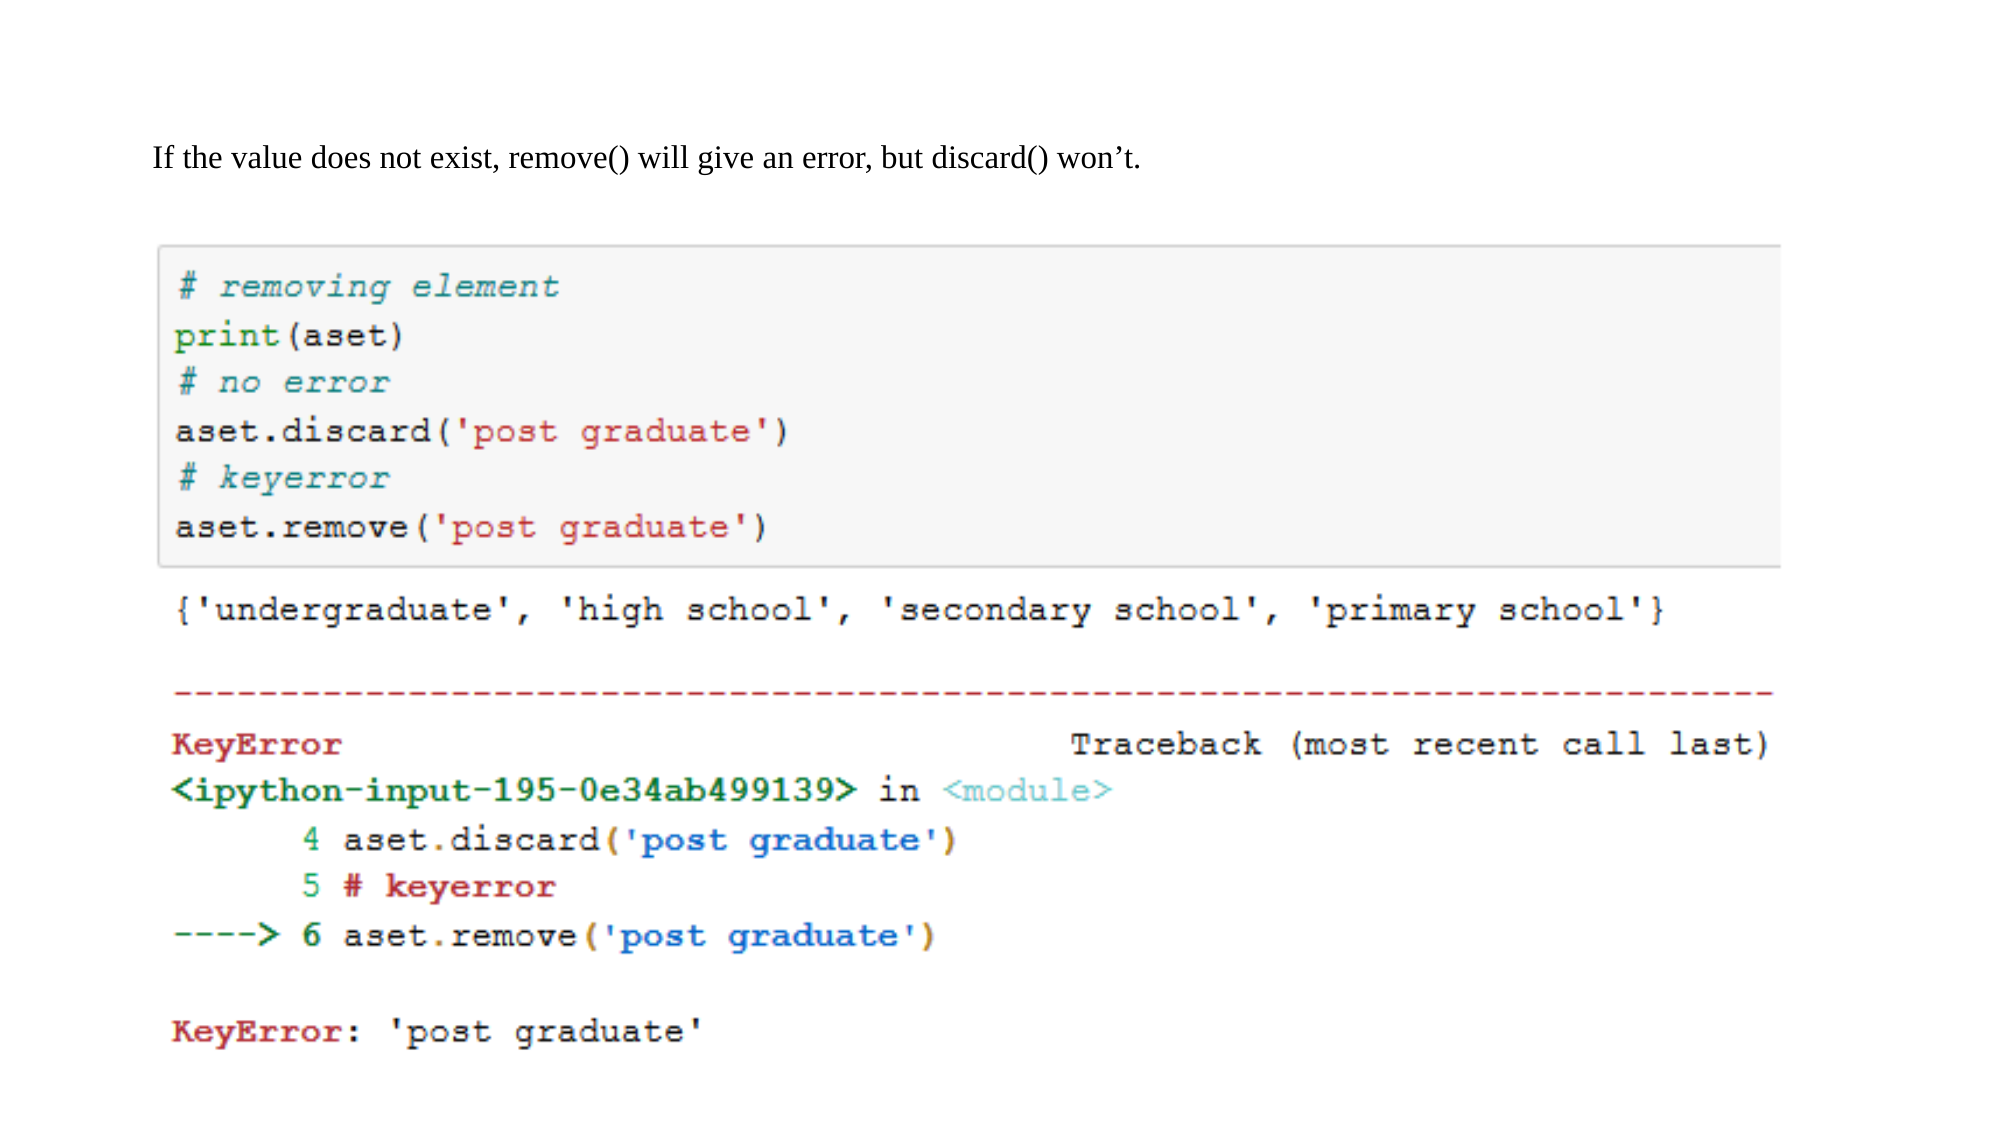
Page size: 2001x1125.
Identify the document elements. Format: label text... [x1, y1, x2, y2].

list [67, 217, 1863, 1094]
title If the value does not exist, remove() will give an error, but discard() won’t. [137, 59, 1863, 217]
